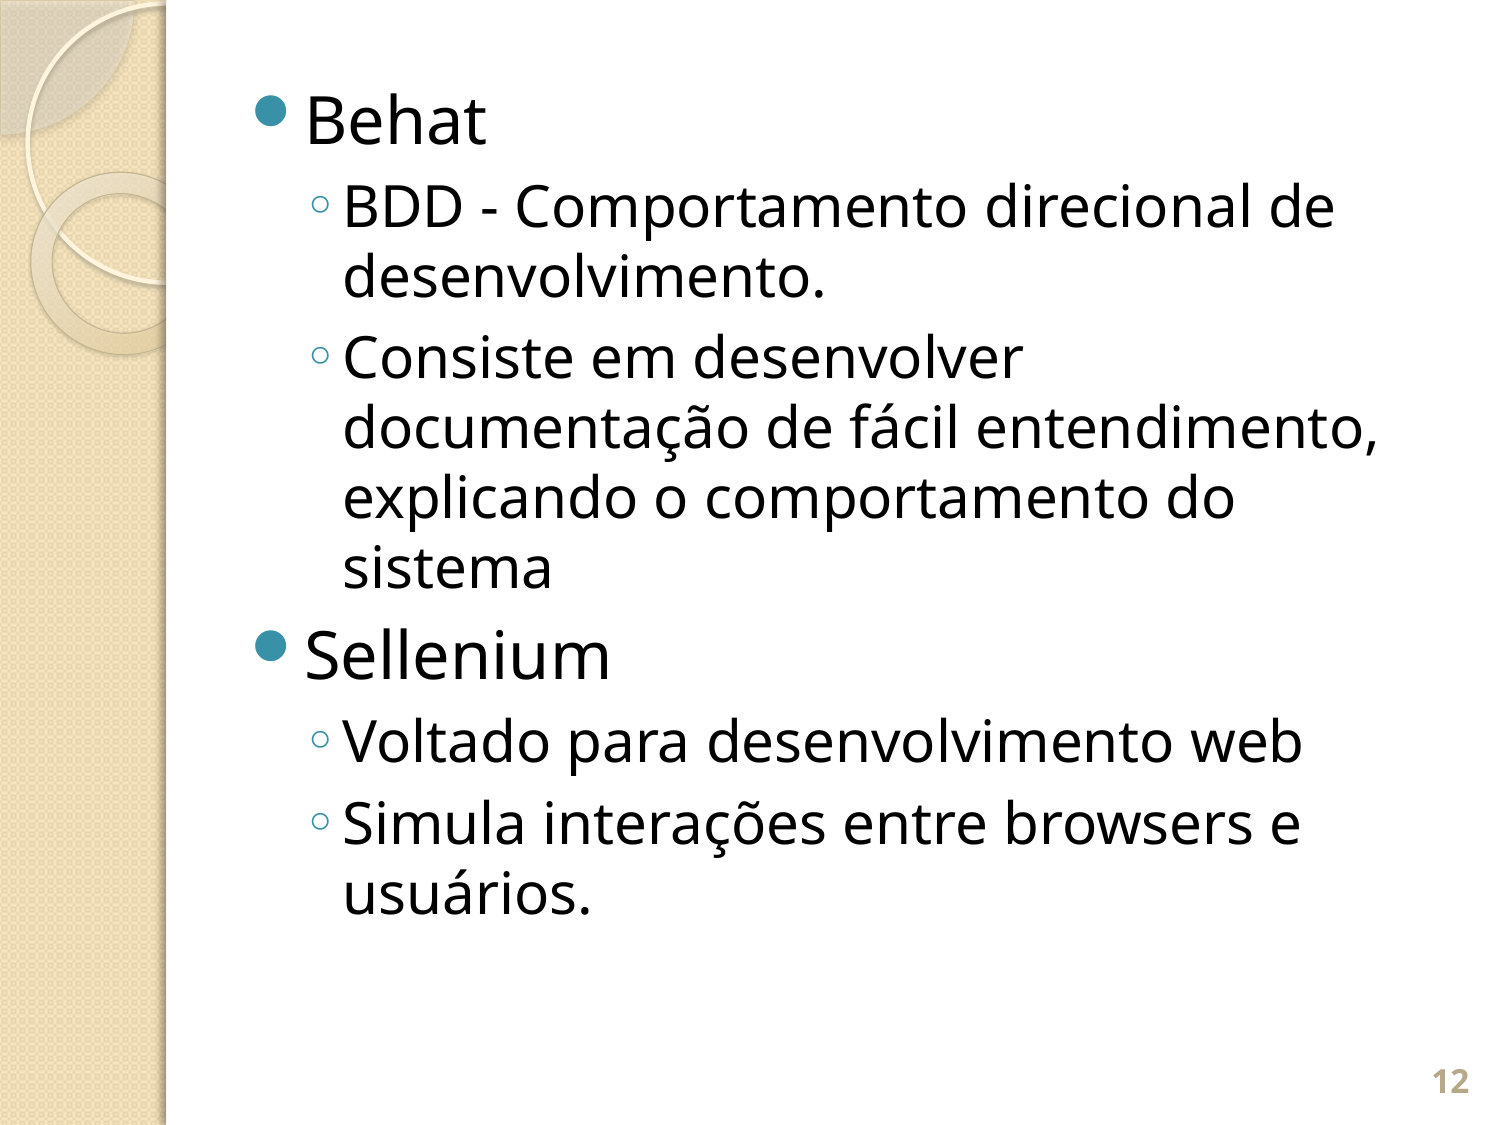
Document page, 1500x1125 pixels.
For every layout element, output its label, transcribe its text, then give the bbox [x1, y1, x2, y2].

list Behat BDD - Comportamento direcional de desenvolvimento. Consiste em desenvolver documentação de fácil entendimento, explicando o comportamento do sistema Sellenium Voltado para desenvolvimento web Simula interações entre browsers e usuários. [222, 70, 1453, 858]
slide_number 12 [1413, 1034, 1488, 1113]
